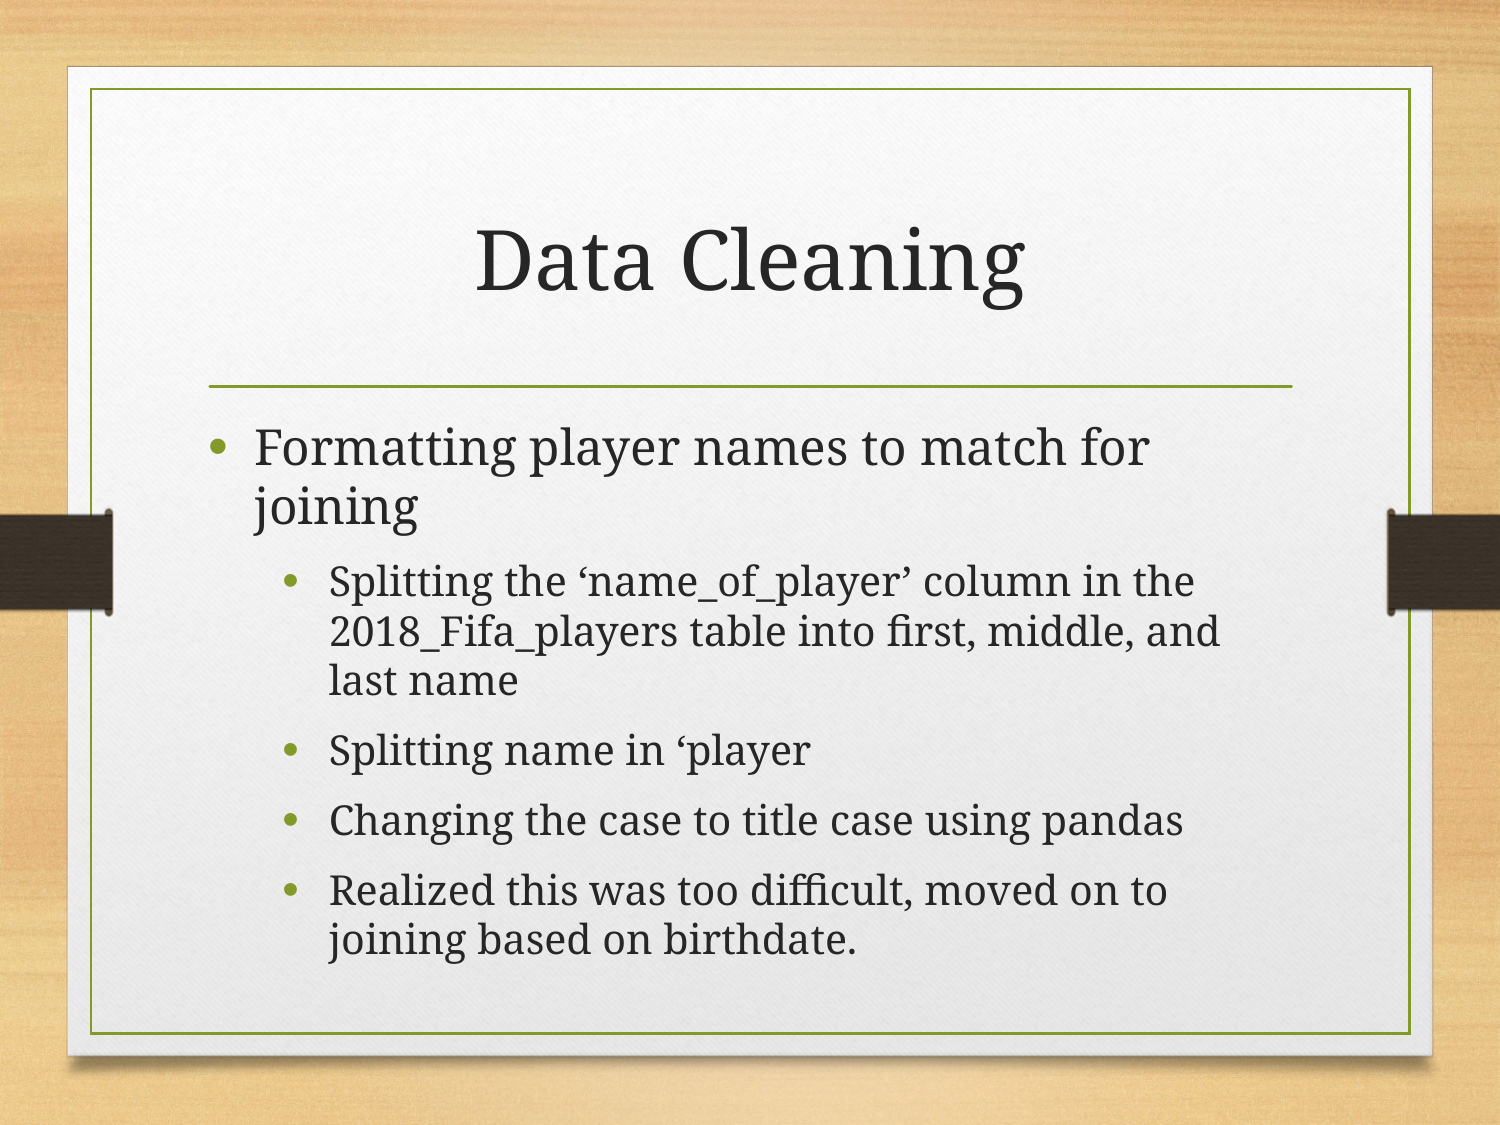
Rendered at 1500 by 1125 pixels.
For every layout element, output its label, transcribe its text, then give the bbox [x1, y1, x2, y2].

title Data Cleaning [193, 150, 1309, 365]
list Formatting player names to match for joining Splitting the ‘name_of_player’ column in the 2018_Fifa_players table into first, middle, and last name Splitting name in ‘player Changing the case to title case using pandas Realized this was too difficult, moved on to joining based on birthdate. [193, 408, 1309, 974]
picture [0, 0, 1500, 1125]
